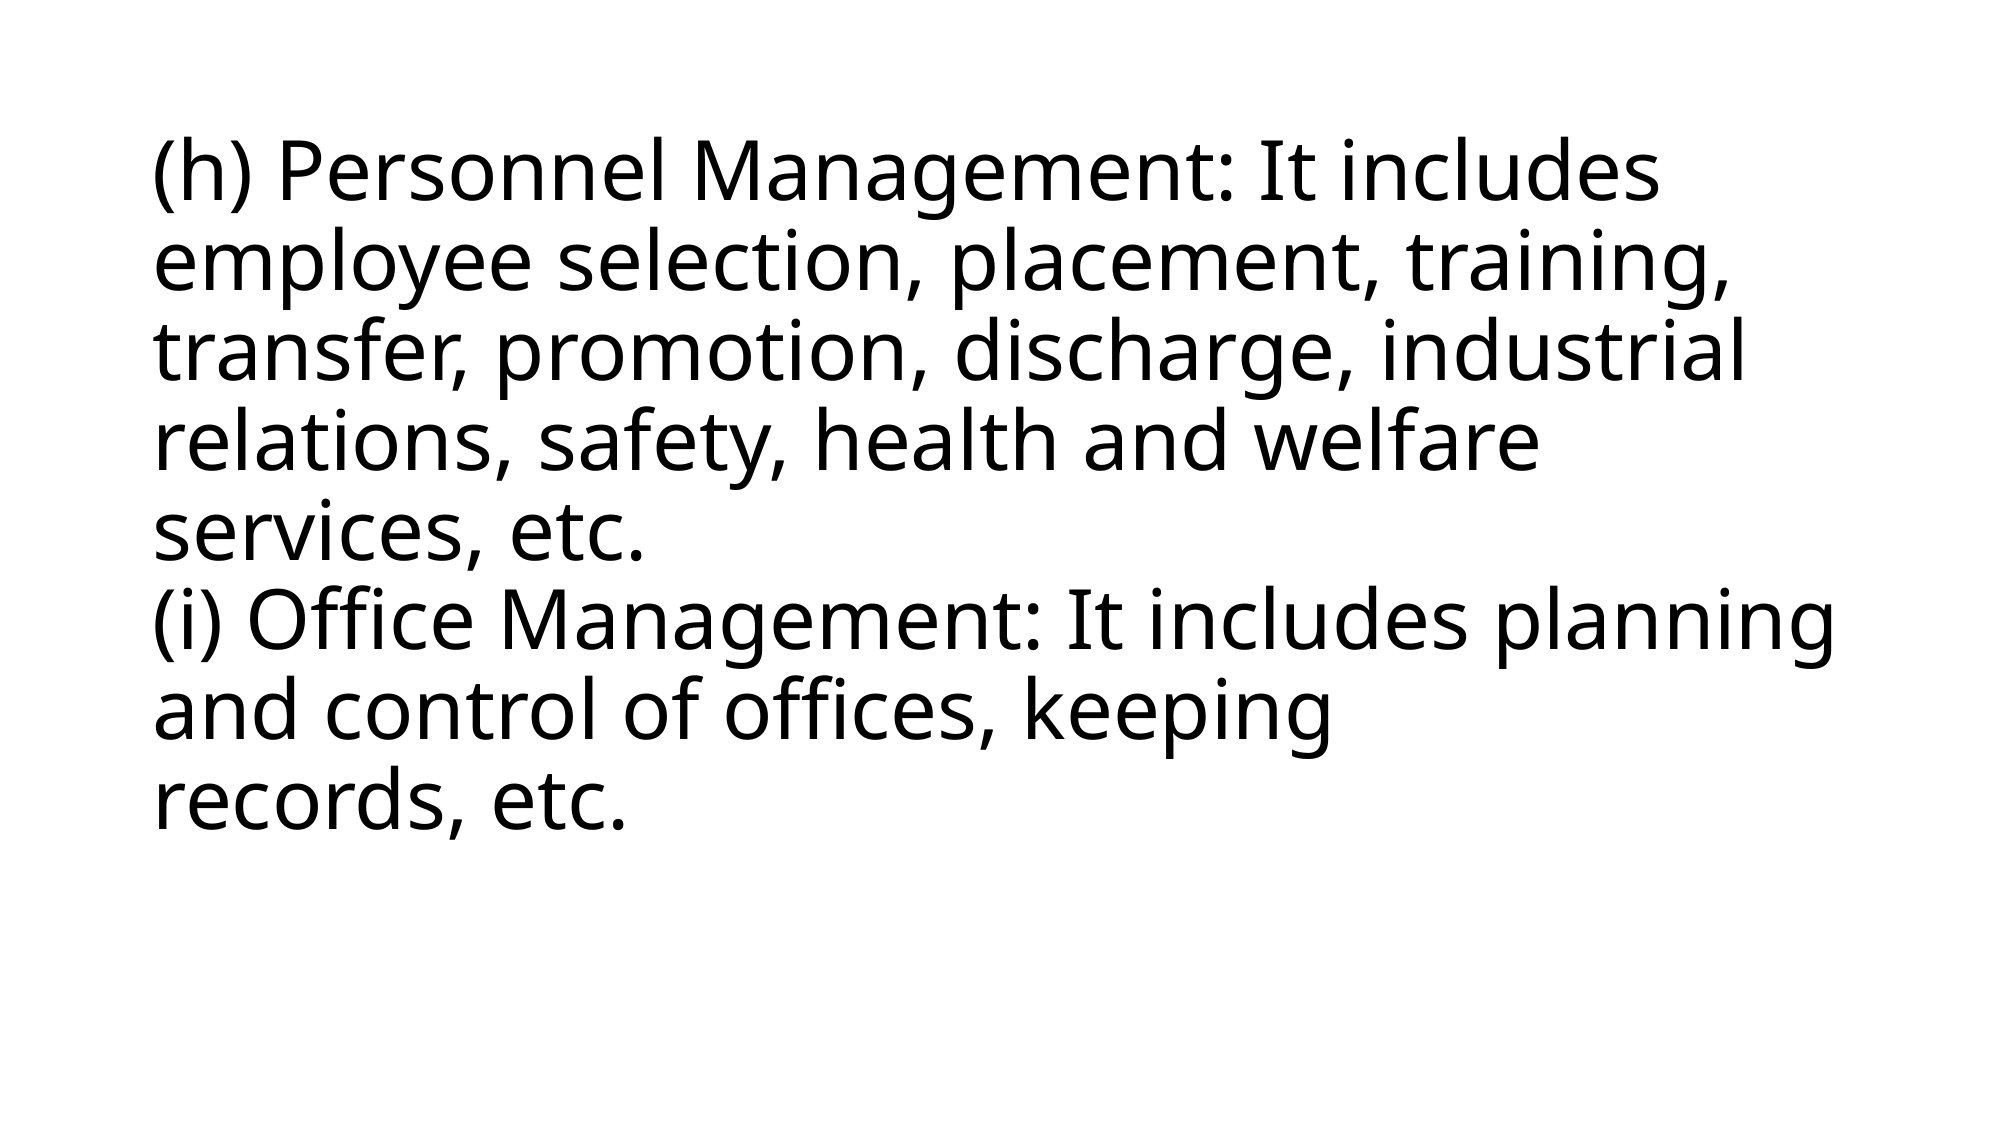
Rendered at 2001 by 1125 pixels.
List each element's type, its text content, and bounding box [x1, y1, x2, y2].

title (h) Personnel Management: It includes employee selection, placement, training, transfer, promotion, discharge, industrial relations, safety, health and welfare services, etc. (i) Office Management: It includes planning and control of offices, keeping records, etc. [137, 59, 1863, 1125]
